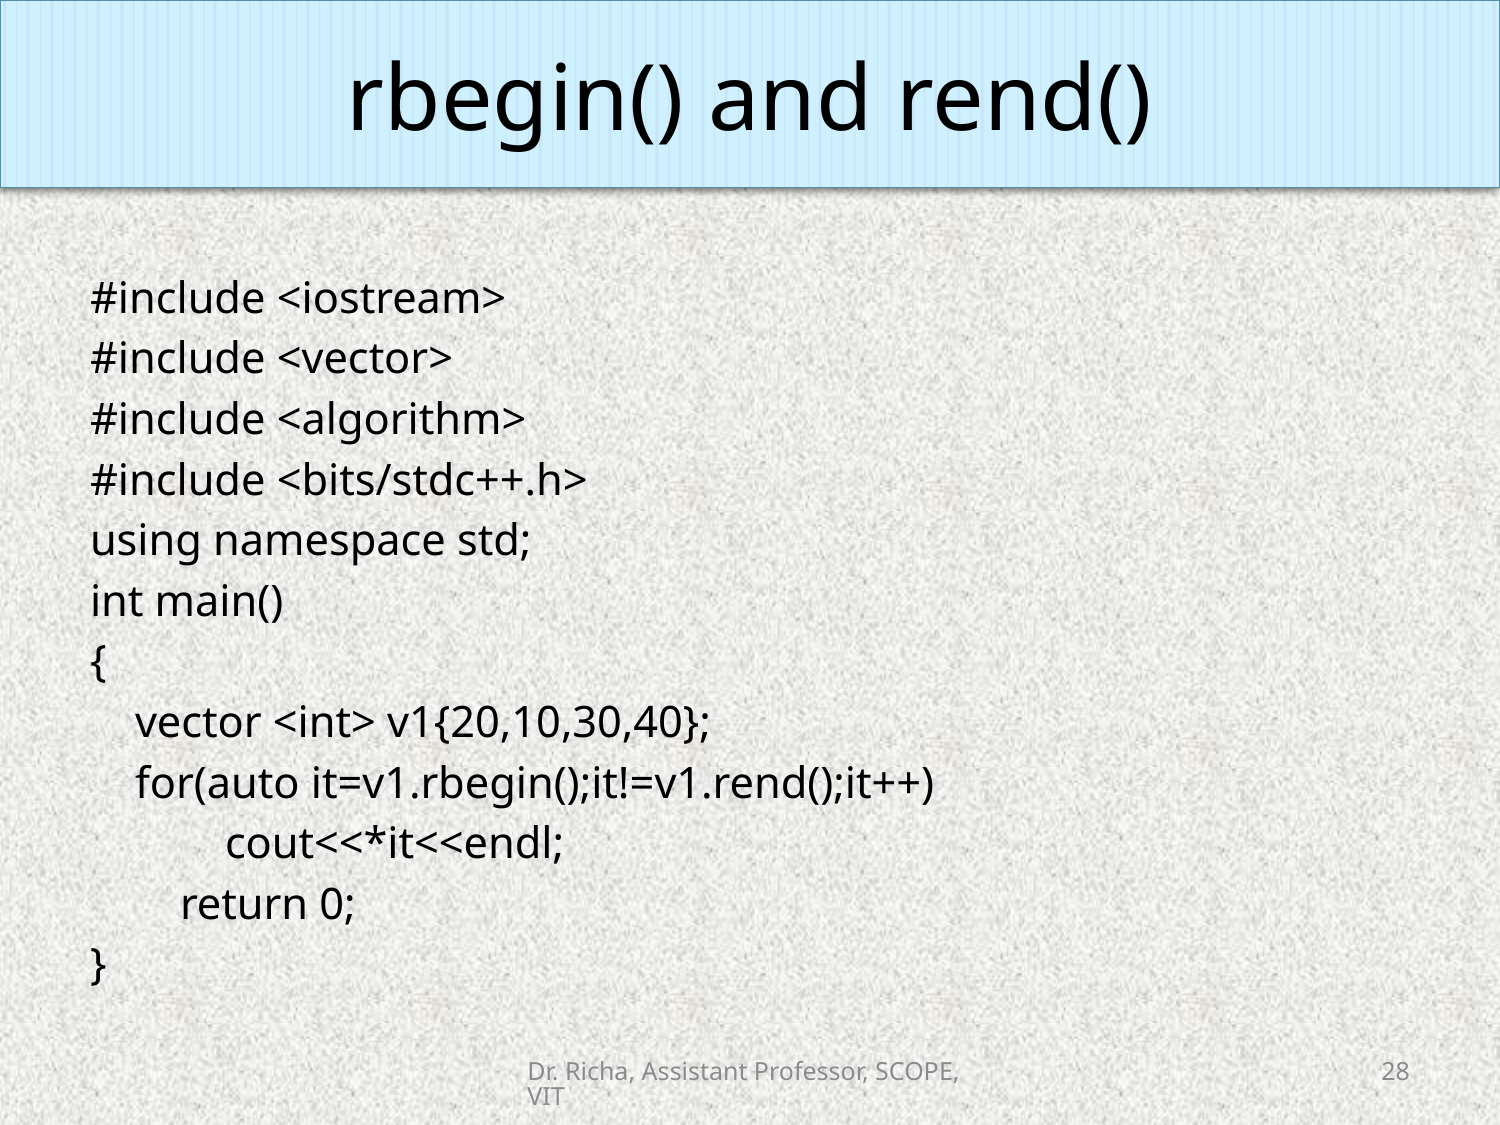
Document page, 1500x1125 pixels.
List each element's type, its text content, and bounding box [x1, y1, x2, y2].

slide_number 28 [1074, 1042, 1425, 1103]
list #include <iostream> #include <vector> #include <algorithm> #include <bits/stdc++.h> using namespace std; int main() { vector <int> v1{20,10,30,40}; for(auto it=v1.rbegin();it!=v1.rend();it++) cout<<*it<<endl; return 0; } [75, 262, 1425, 1005]
text_box rbegin() and rend() [0, 0, 1500, 188]
footer Dr. Richa, Assistant Professor, SCOPE, VIT [512, 1042, 988, 1103]
picture [0, 188, 1500, 1125]
